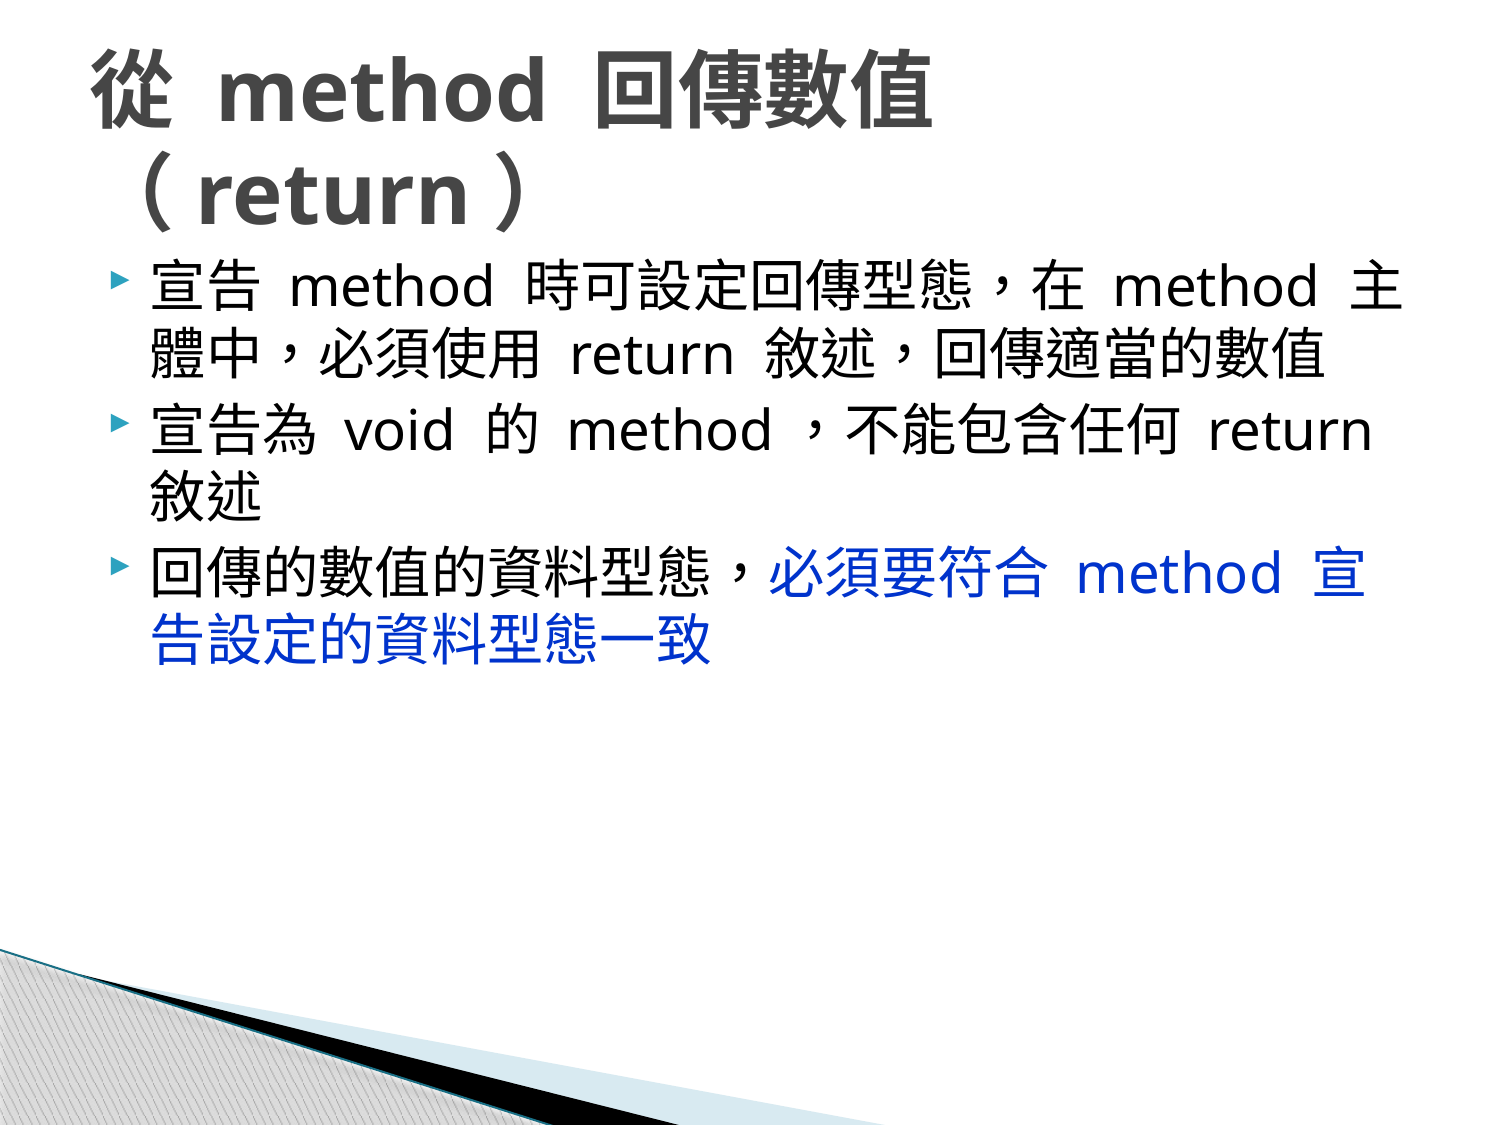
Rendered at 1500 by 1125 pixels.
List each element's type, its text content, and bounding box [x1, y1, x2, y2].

list 宣告 method 時可設定回傳型態，在 method 主體中，必須使用 return 敘述，回傳適當的數值 宣告為 void 的 method，不能包含任何 return 敘述 回傳的數值的資料型態，必須要符合 method 宣告設定的資料型態一致 [75, 243, 1425, 986]
title 從 method 回傳數值（return） [75, 45, 1425, 233]
